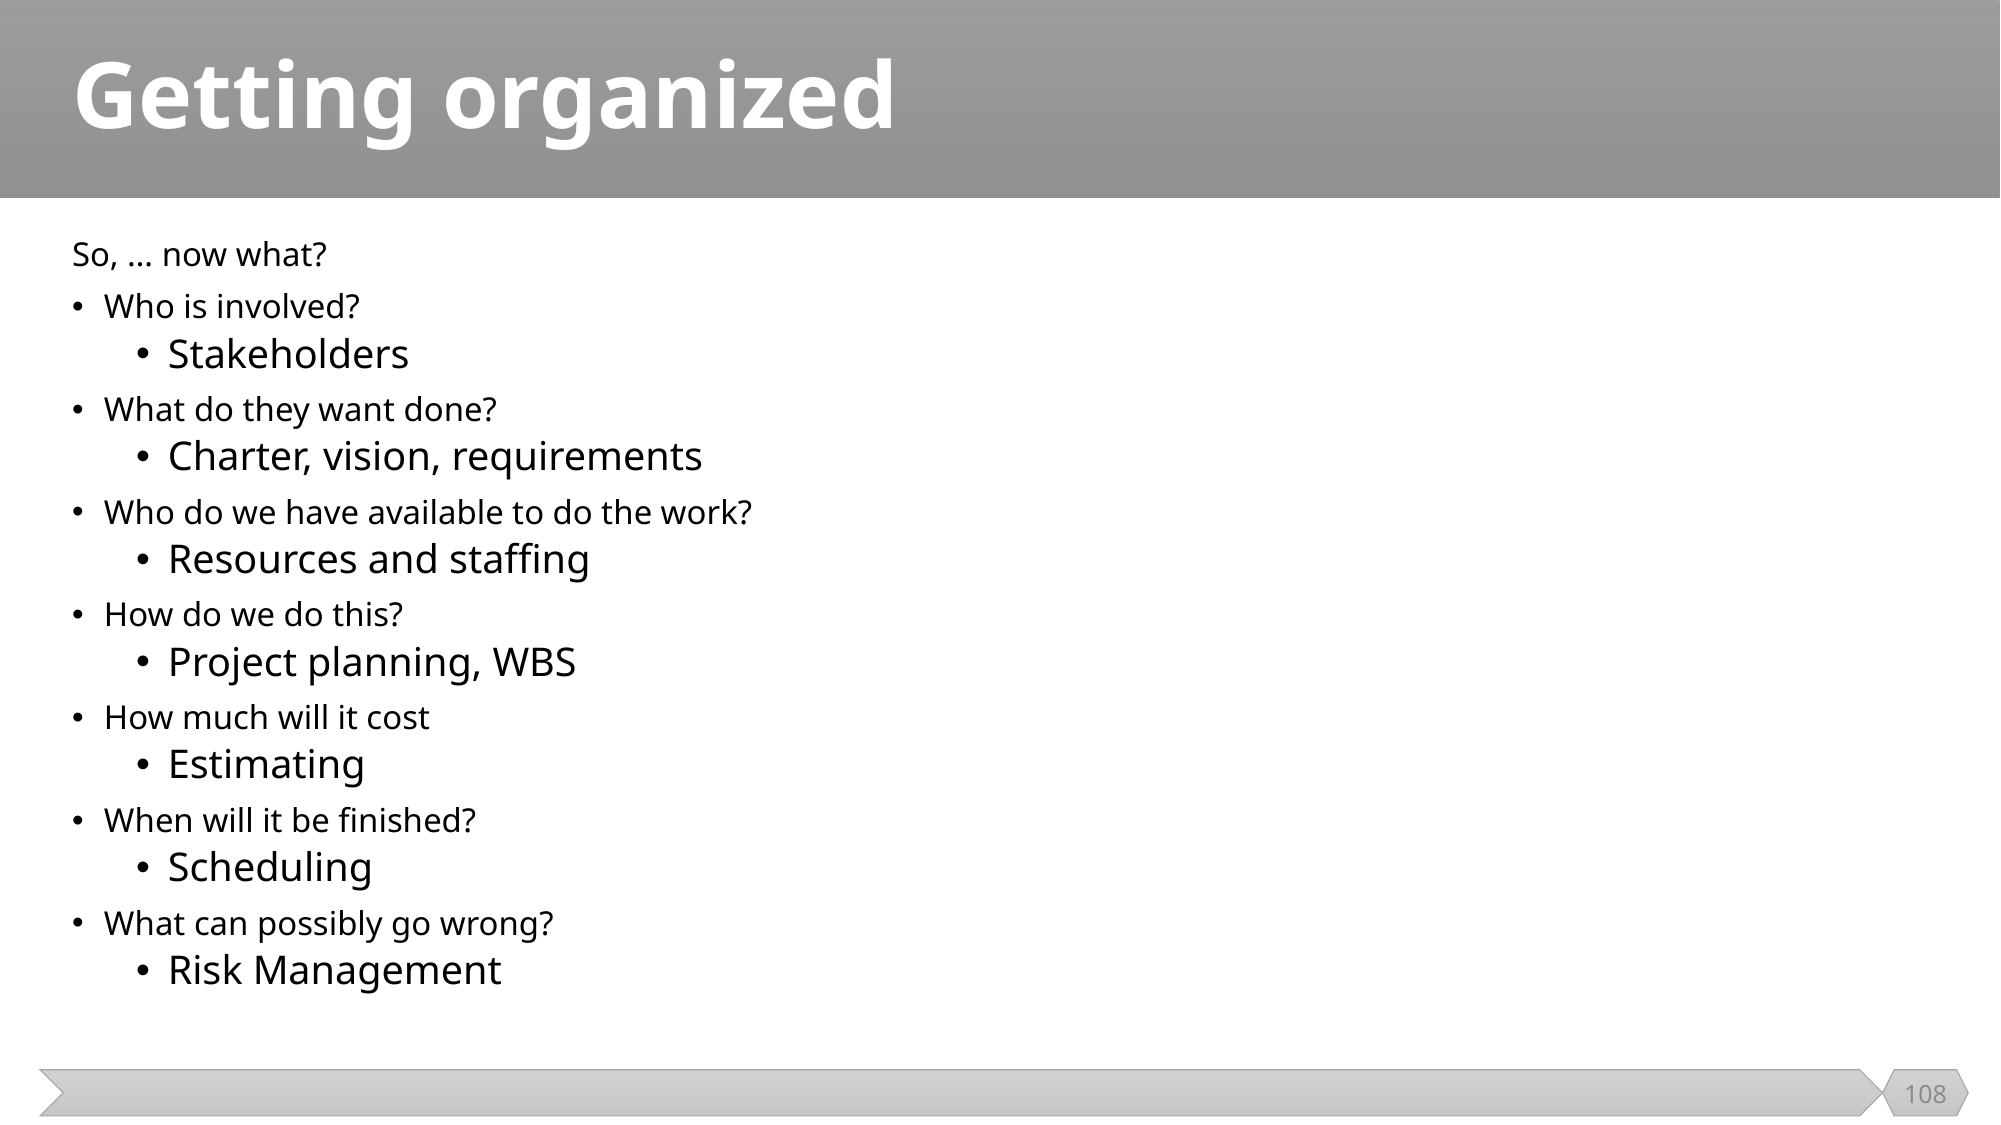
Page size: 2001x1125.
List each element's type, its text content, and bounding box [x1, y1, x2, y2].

list So, … now what? Who is involved? Stakeholders What do they want done? Charter, vision, requirements Who do we have available to do the work? Resources and staffing How do we do this? Project planning, WBS How much will it cost Estimating When will it be finished? Scheduling What can possibly go wrong? Risk Management [56, 230, 1969, 1010]
title Getting organized [56, 0, 1969, 199]
slide_number 108 [1882, 1065, 1969, 1125]
